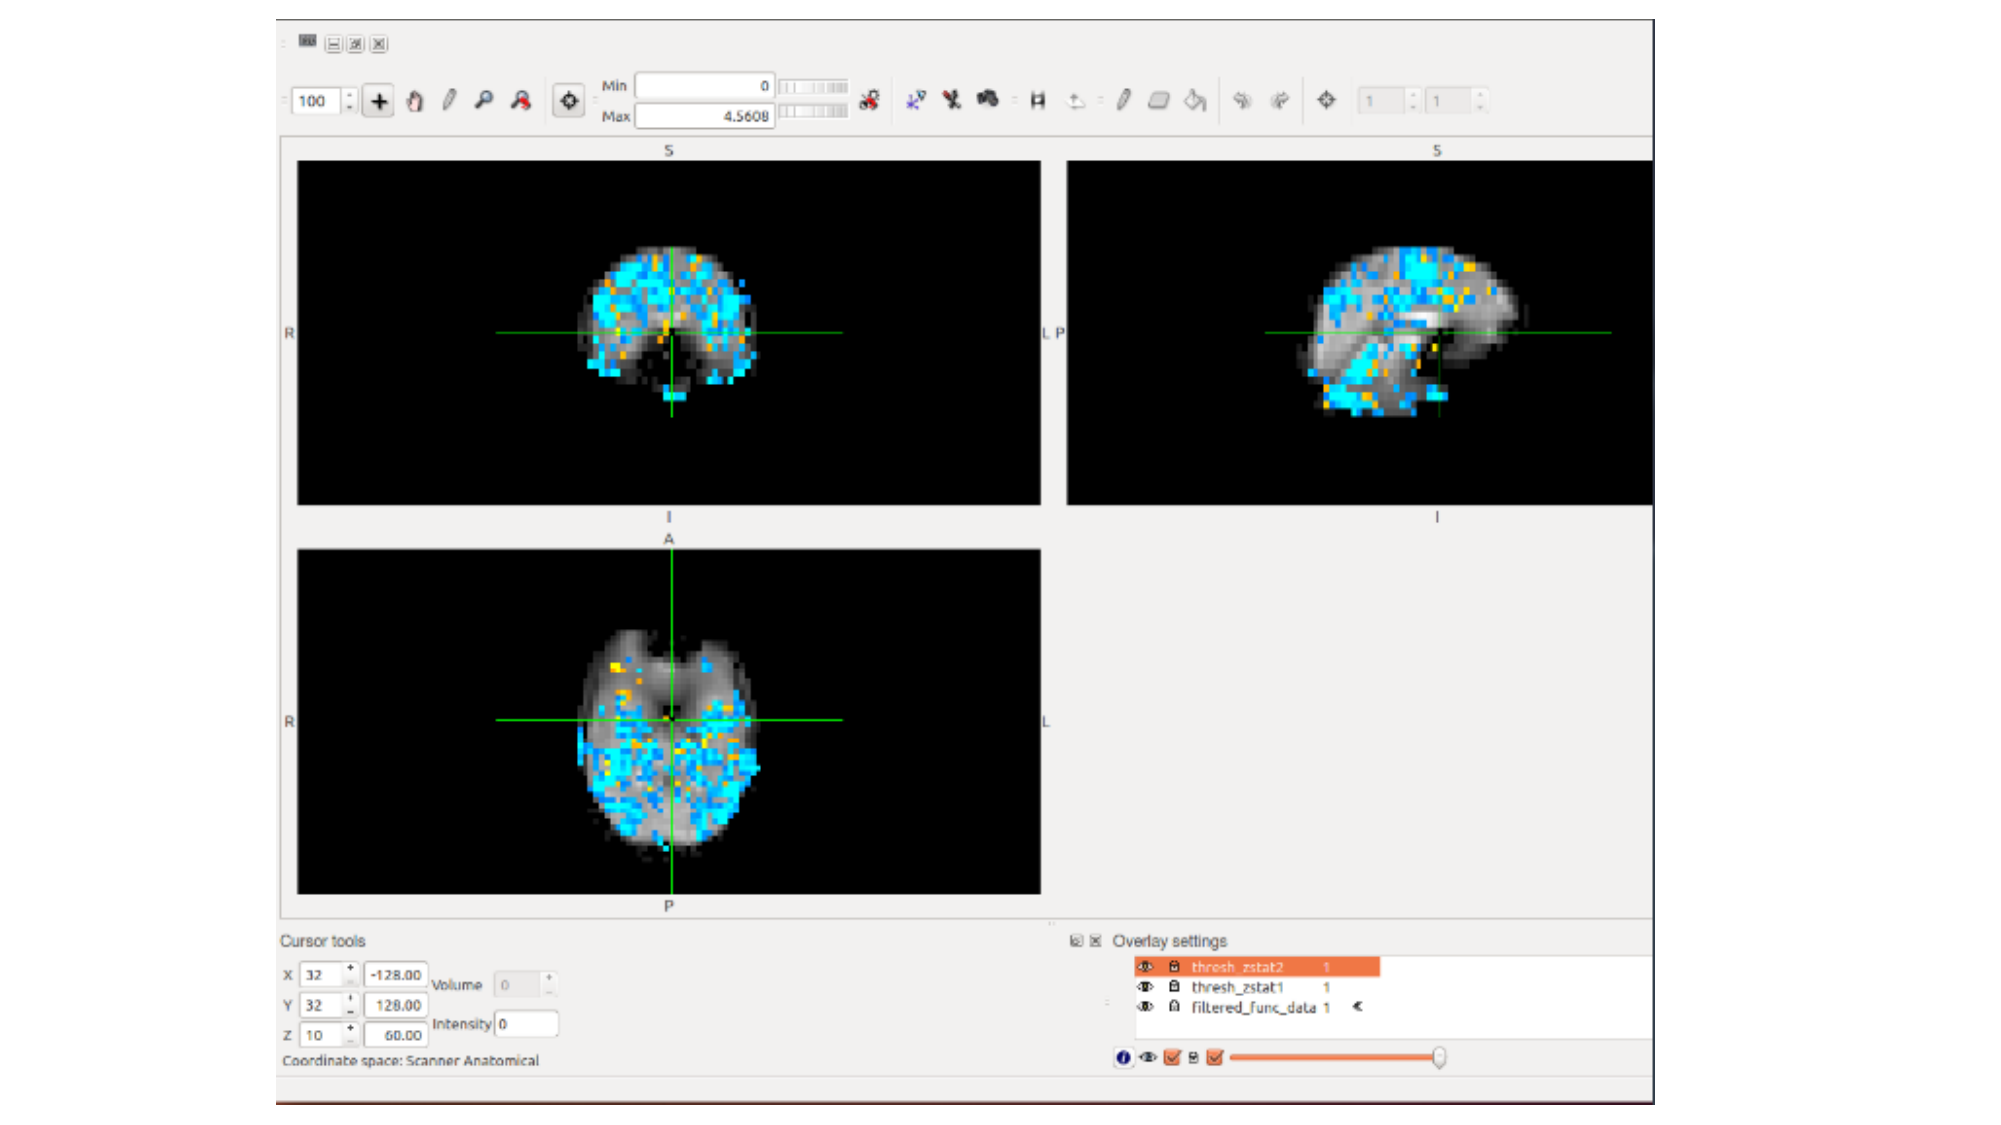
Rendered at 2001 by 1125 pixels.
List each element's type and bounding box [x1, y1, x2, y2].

picture [276, 19, 1655, 1105]
